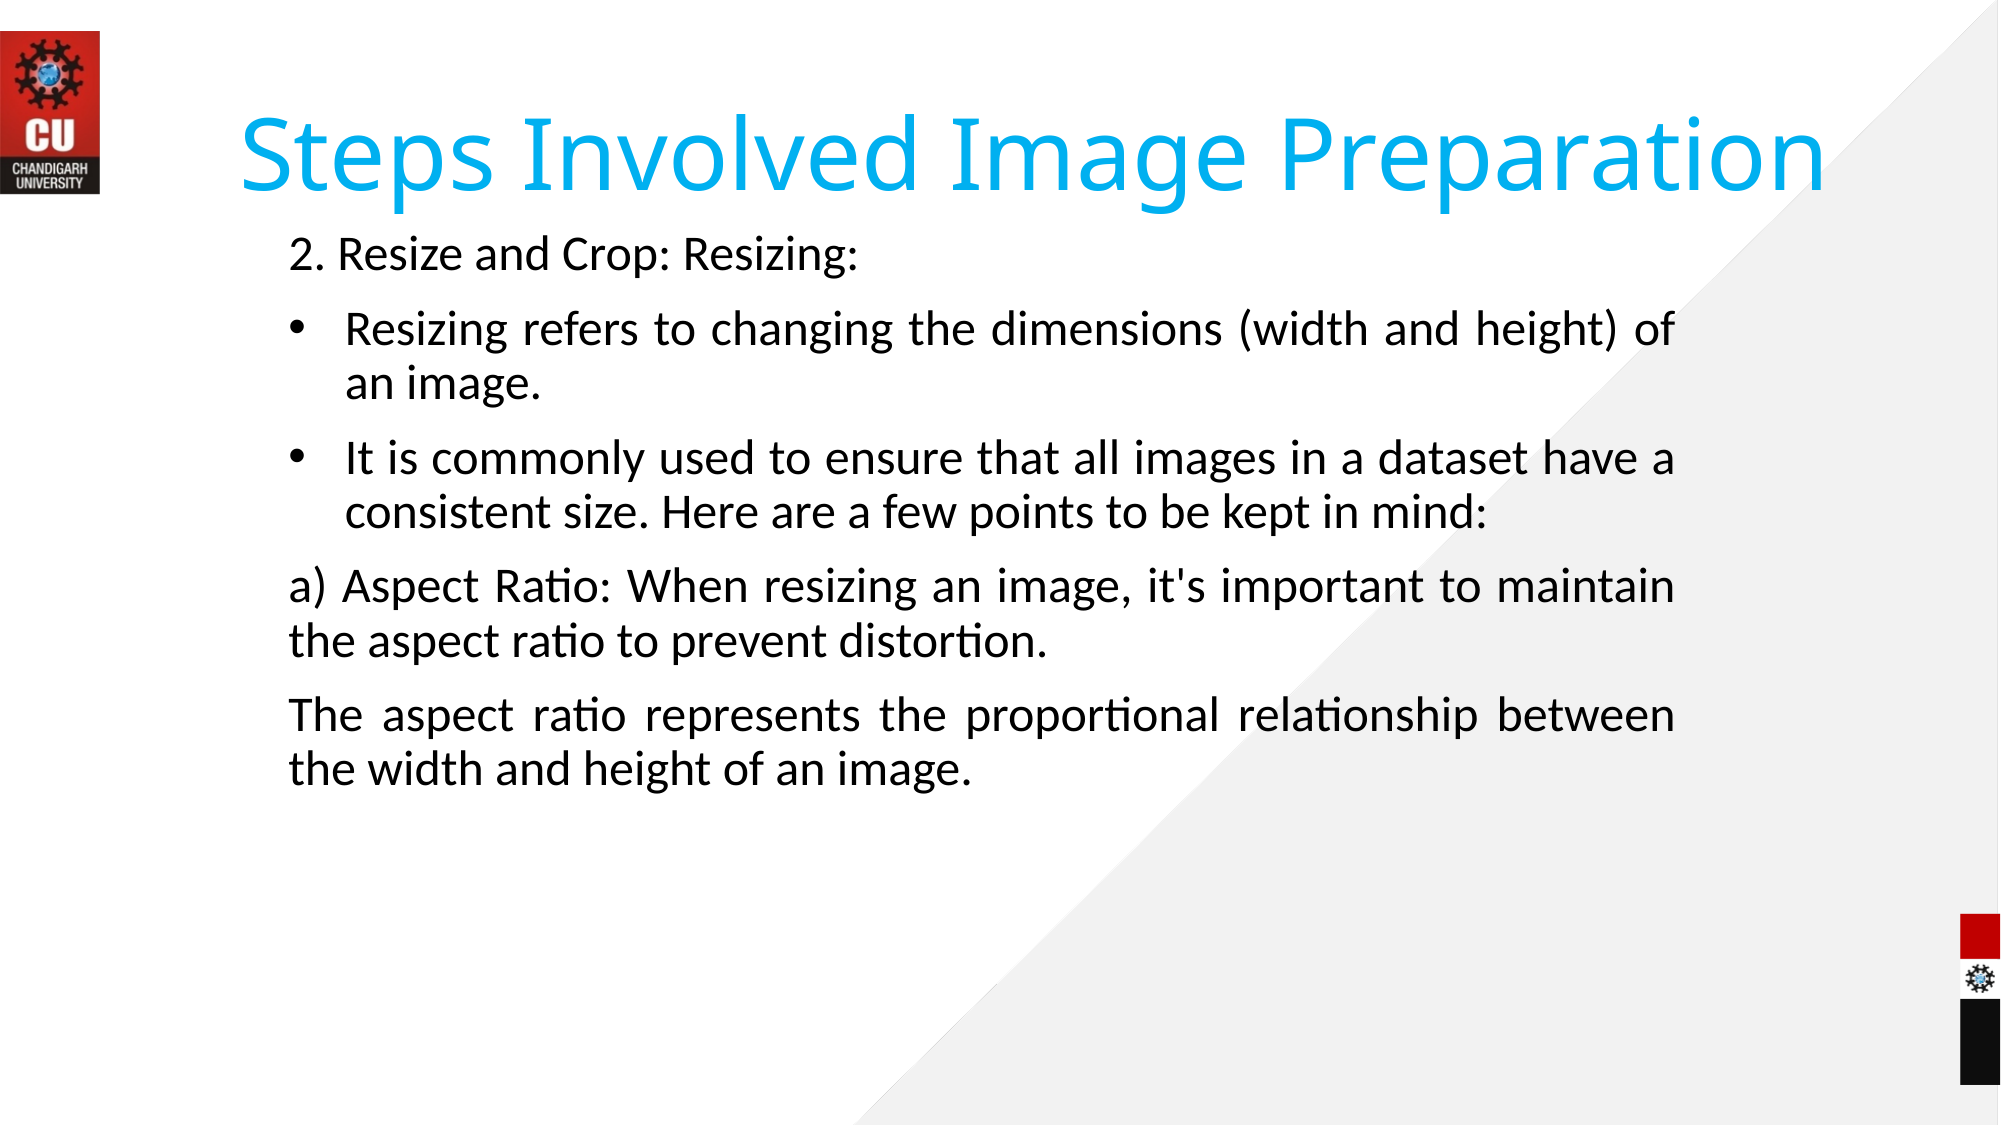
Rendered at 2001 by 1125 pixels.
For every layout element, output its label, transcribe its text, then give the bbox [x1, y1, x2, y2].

subtitle 2. Resize and Crop: Resizing: Resizing refers to changing the dimensions (width and height) of an image. It is commonly used to ensure that all images in a dataset have a consistent size. Here are a few points to be kept in mind: a) Aspect Ratio: When resizing an image, it's important to maintain the aspect ratio to prevent distortion. The aspect ratio represents the proportional relationship between the width and height of an image. [273, 219, 1692, 1043]
title Steps Involved Image Preparation [150, 35, 1920, 220]
picture [0, 0, 2001, 1125]
